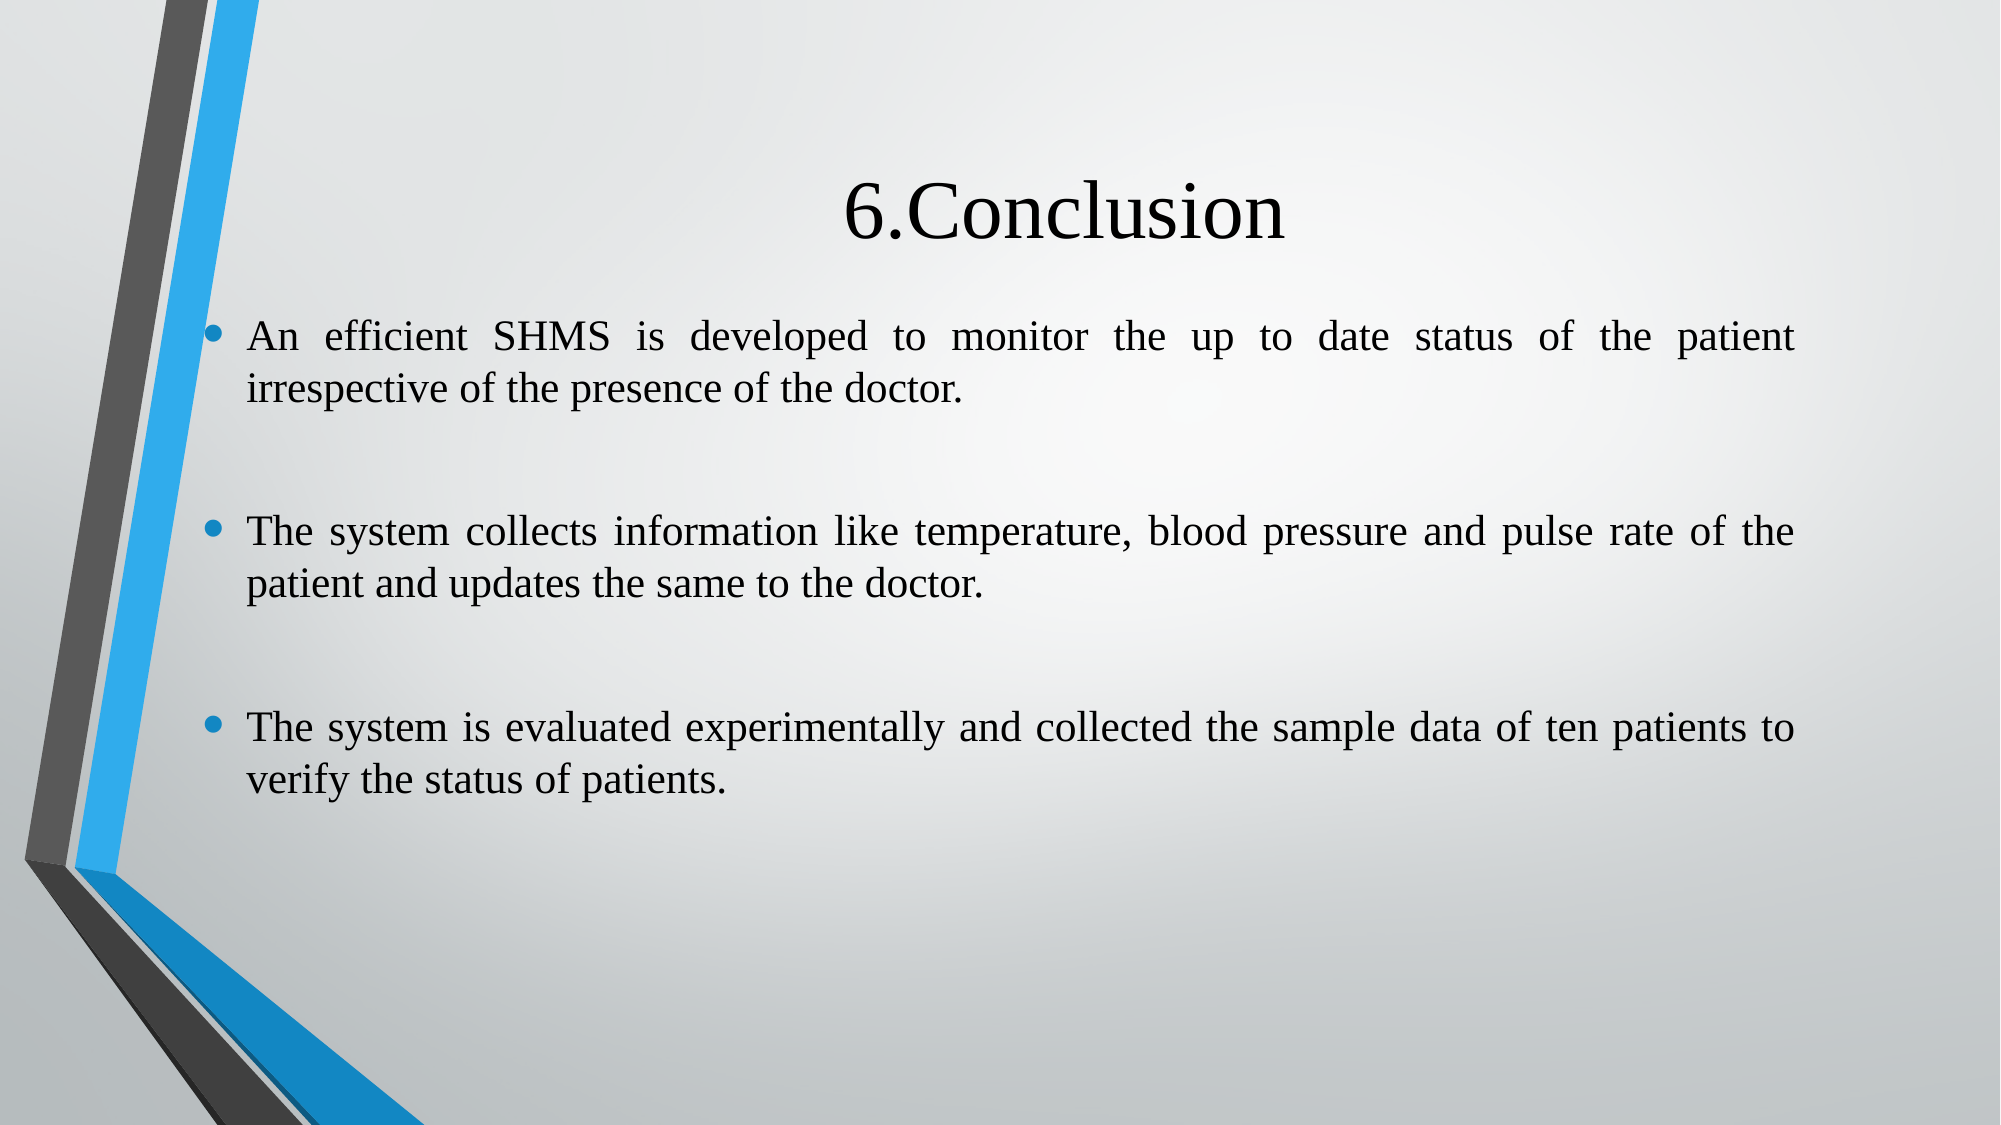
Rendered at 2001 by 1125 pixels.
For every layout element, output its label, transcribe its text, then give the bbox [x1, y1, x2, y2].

list An efficient SHMS is developed to monitor the up to date status of the patient irrespective of the presence of the doctor. The system collects information like temperature, blood pressure and pulse rate of the patient and updates the same to the doctor. The system is evaluated experimentally and collected the sample data of ten patients to verify the status of patients. [187, 297, 1813, 811]
title 6.Conclusion [243, 112, 1887, 298]
